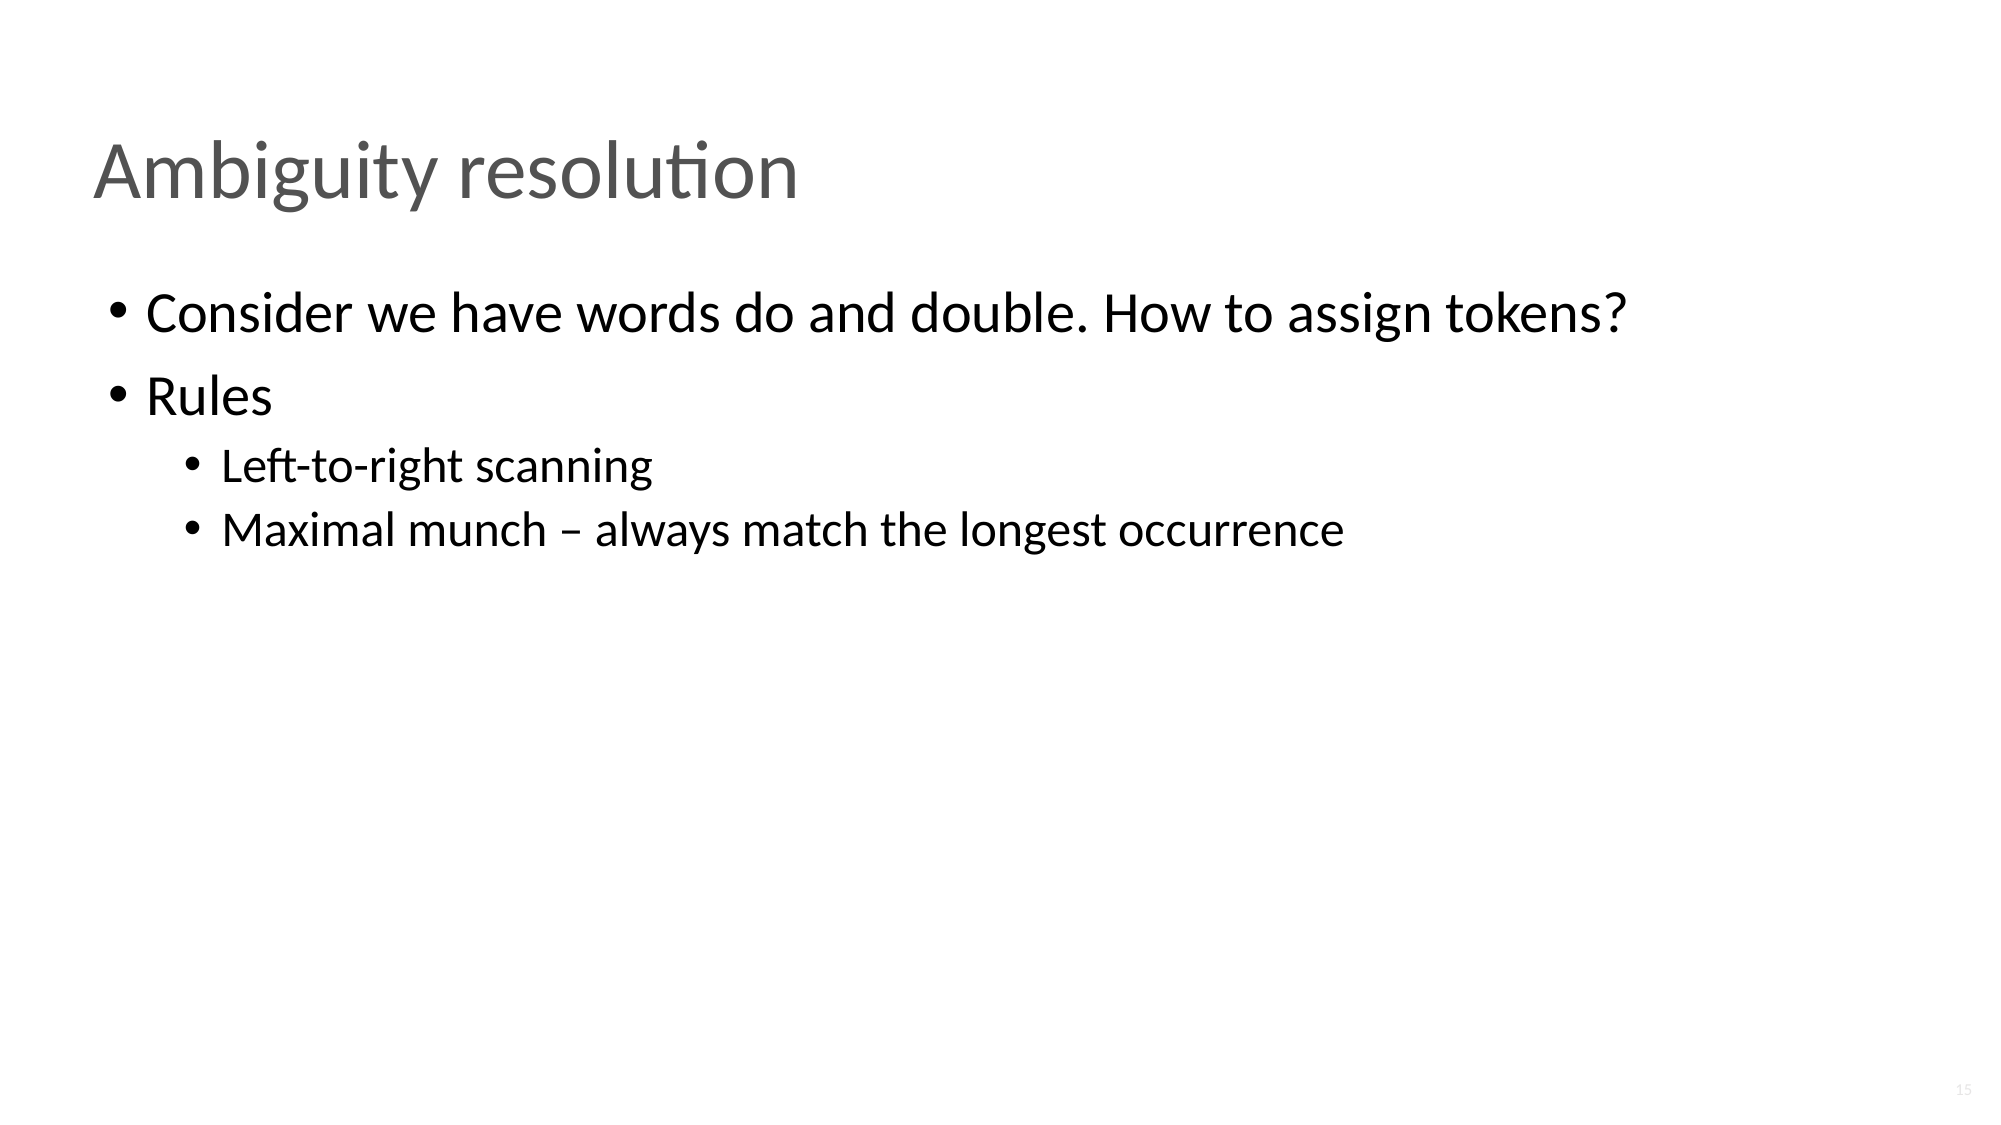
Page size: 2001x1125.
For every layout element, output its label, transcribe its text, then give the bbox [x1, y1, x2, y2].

title Ambiguity resolution [93, 93, 1900, 250]
list Consider we have words do and double. How to assign tokens? Rules Left-to-right scanning Maximal munch – always match the longest occurrence [93, 274, 1900, 1025]
